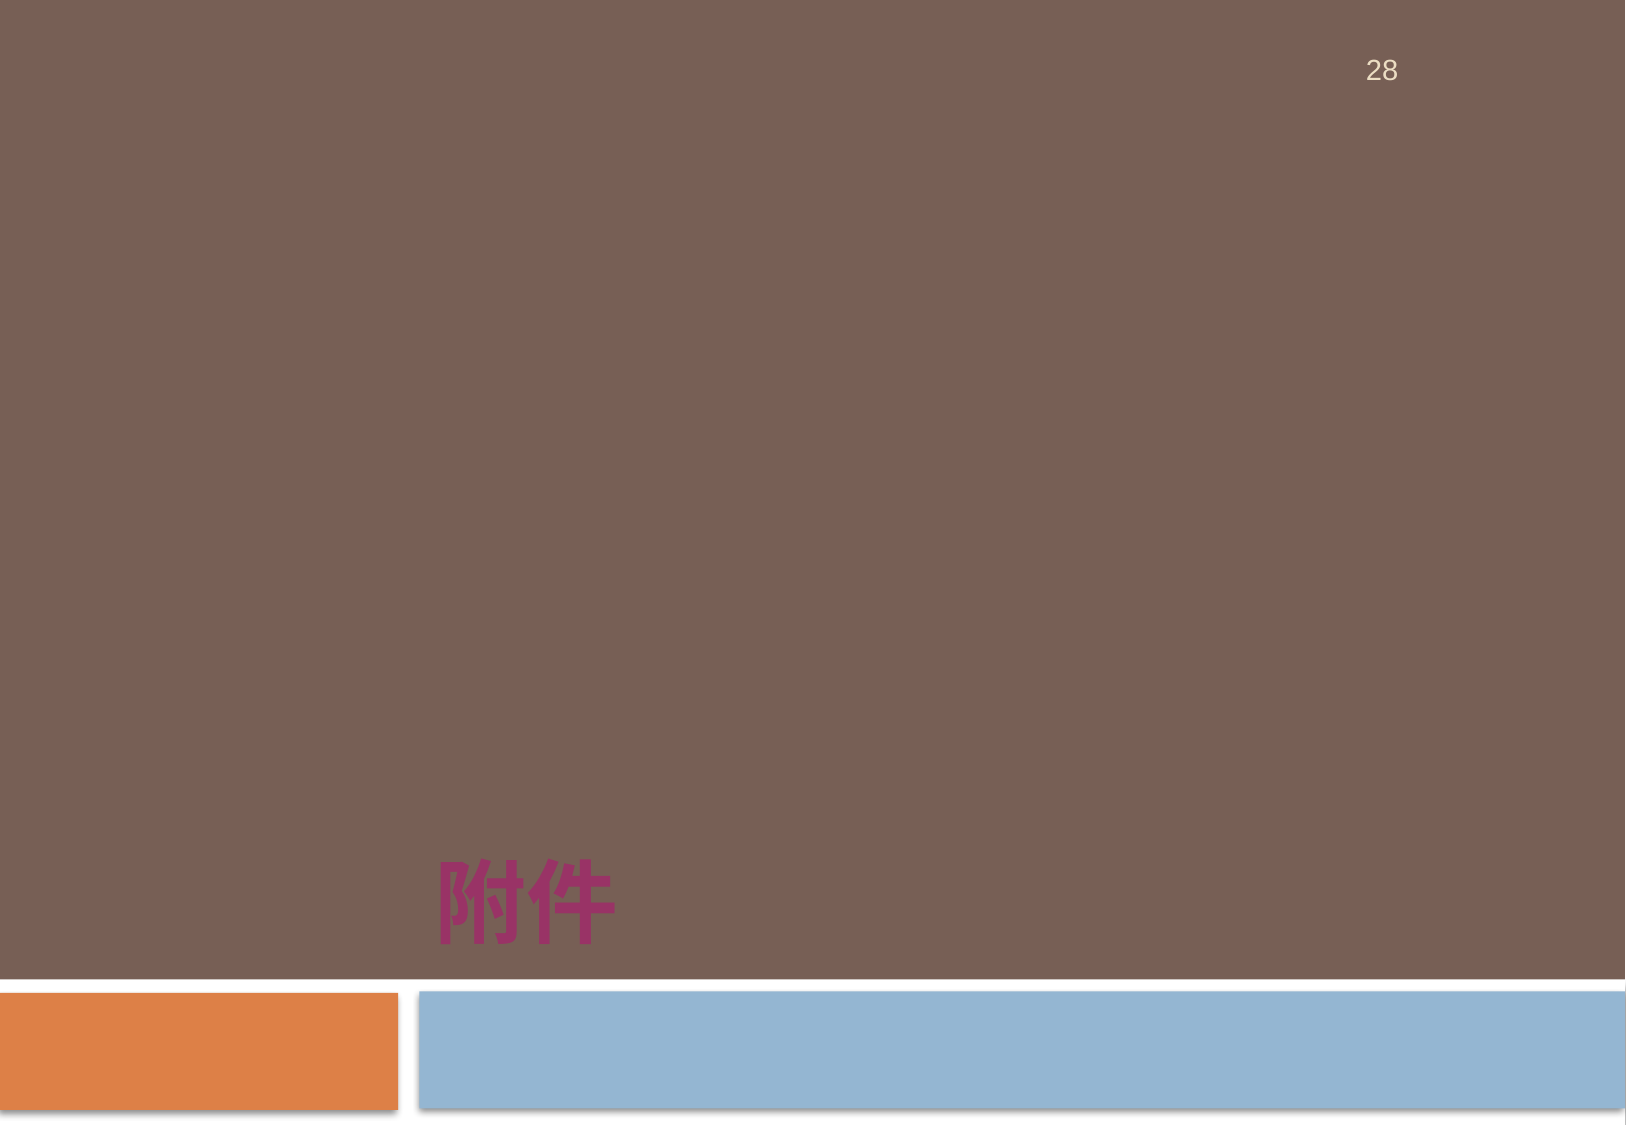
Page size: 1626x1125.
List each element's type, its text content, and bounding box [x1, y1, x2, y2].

footer 28 [370, 38, 1414, 99]
title 附件 [419, 662, 1571, 963]
